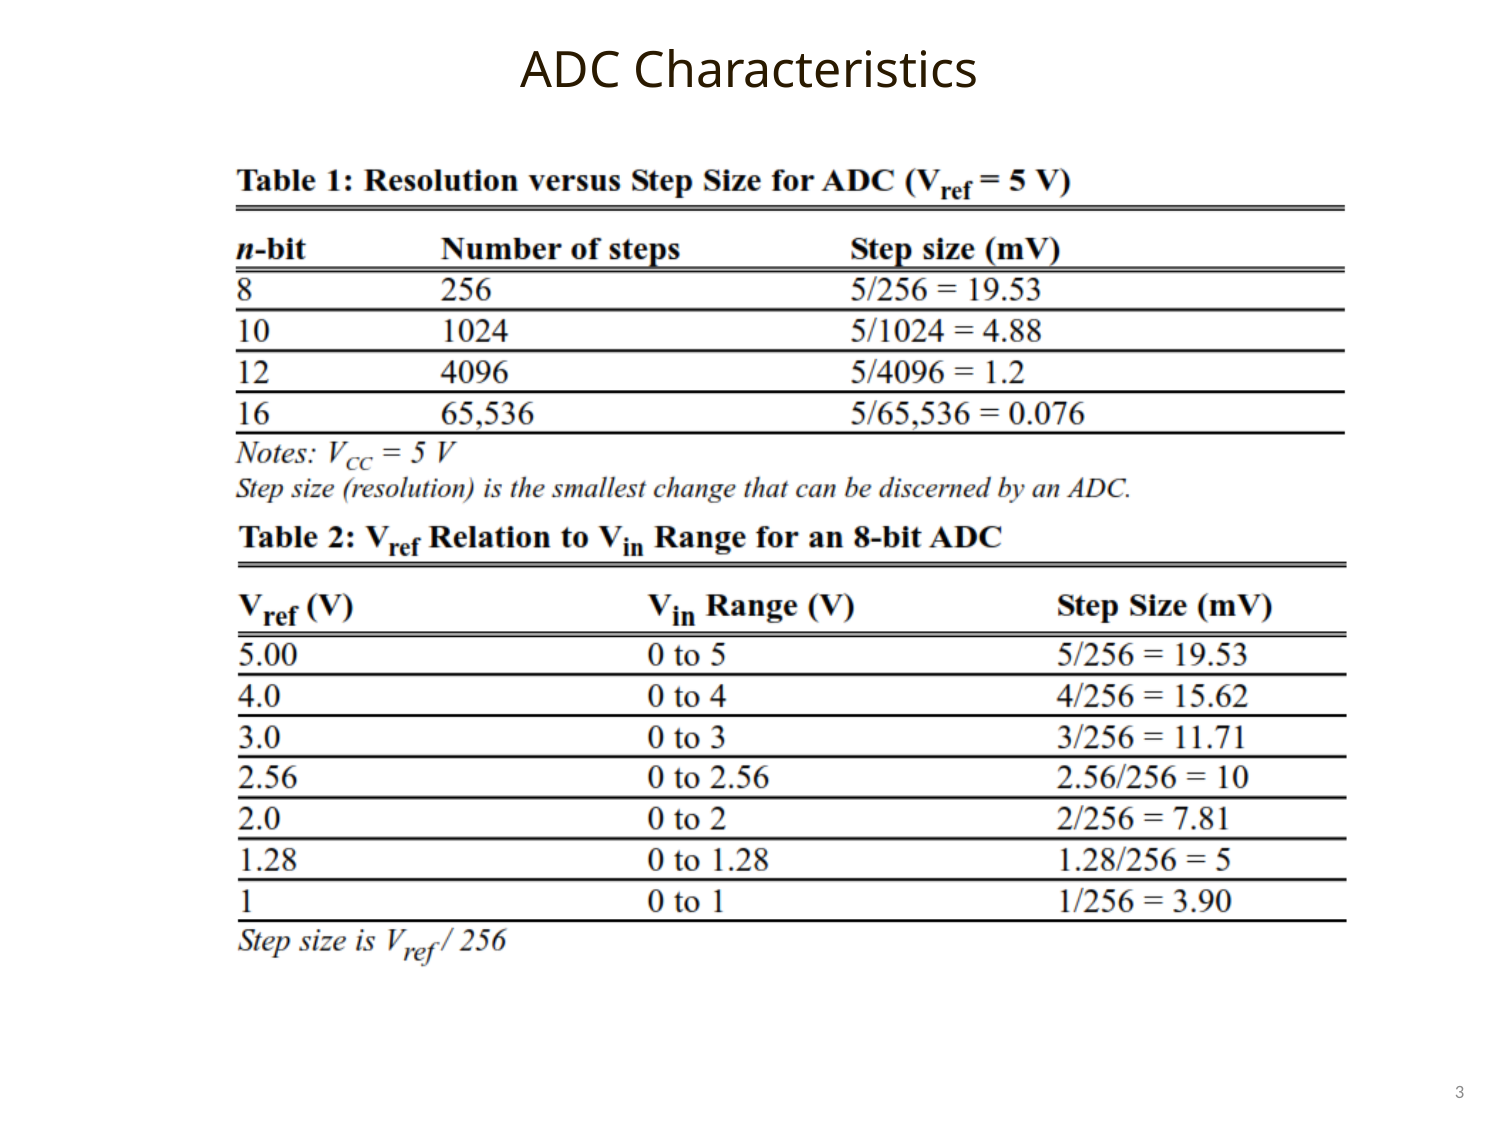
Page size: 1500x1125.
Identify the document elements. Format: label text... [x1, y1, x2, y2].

text_box ADC Characteristics [374, 30, 1125, 105]
picture [219, 154, 1365, 975]
